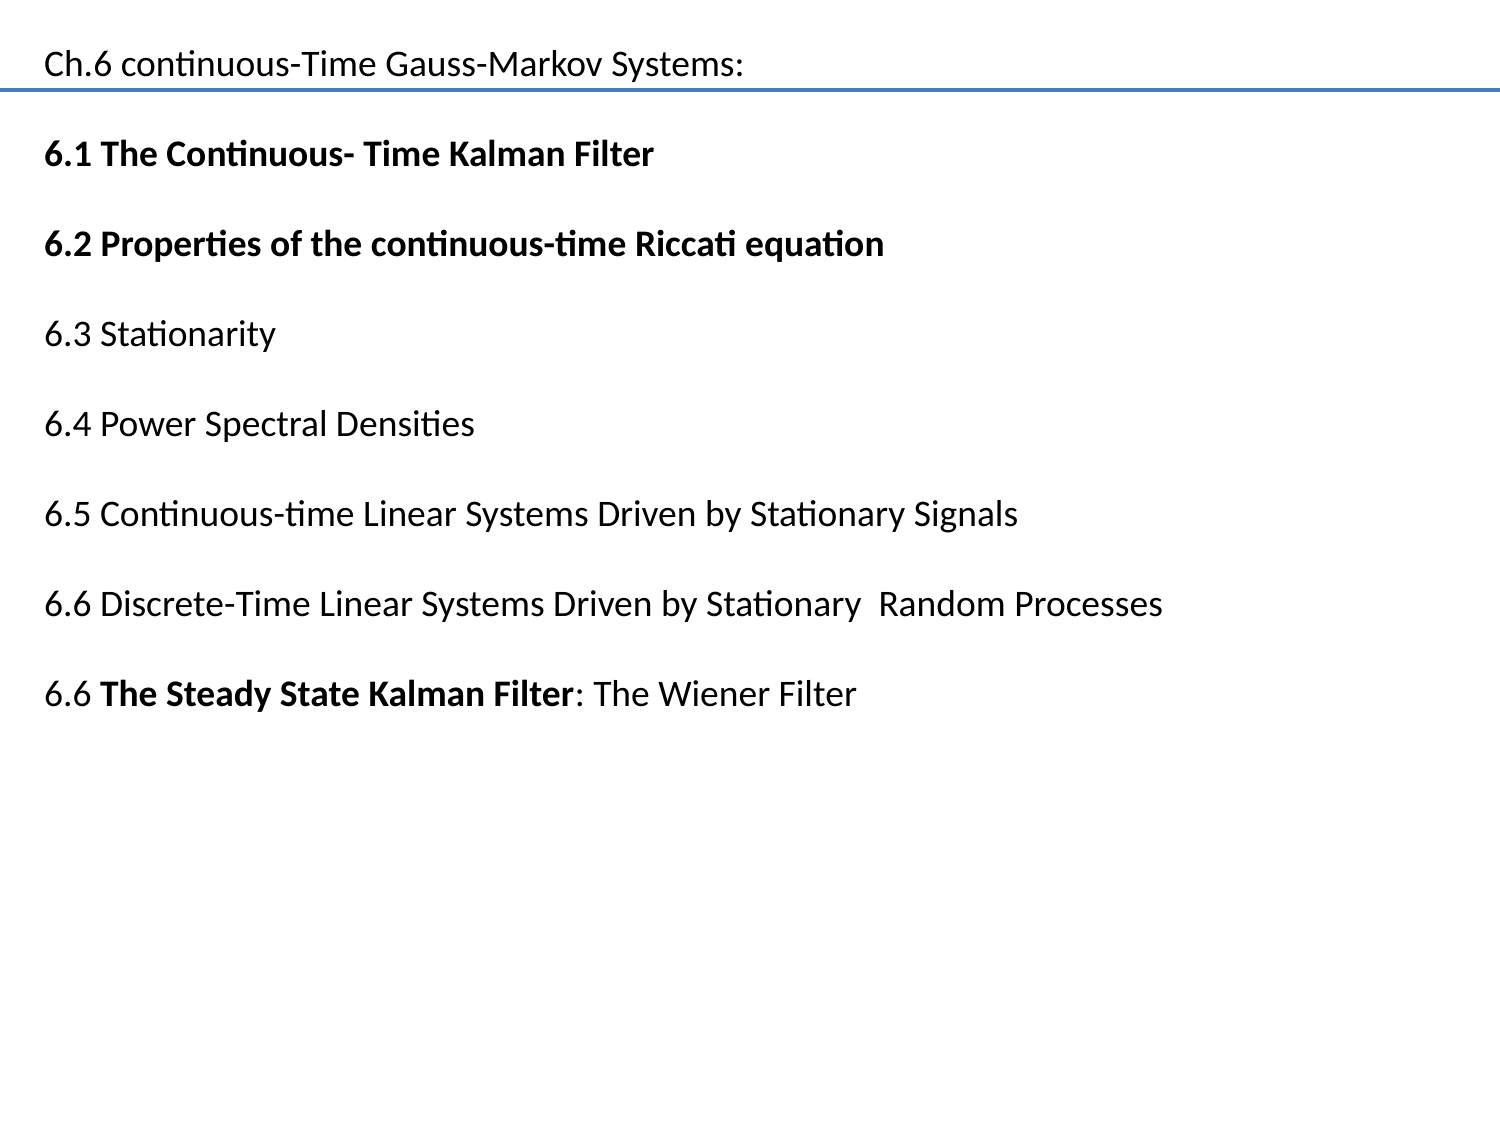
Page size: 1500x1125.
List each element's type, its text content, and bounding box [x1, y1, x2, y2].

text_box Ch.6 continuous-Time Gauss-Markov Systems: 6.1 The Continuous- Time Kalman Filter 6.2 Properties of the continuous-time Riccati equation 6.3 Stationarity 6.4 Power Spectral Densities 6.5 Continuous-time Linear Systems Driven by Stationary Signals 6.6 Discrete-Time Linear Systems Driven by Stationary Random Processes 6.6 The Steady State Kalman Filter: The Wiener Filter [29, 31, 1471, 89]
text_box Ch.6 continuous-Time Gauss-Markov Systems: 6.1 The Continuous- Time Kalman Filter 6.2 Properties of the continuous-time Riccati equation 6.3 Stationarity 6.4 Power Spectral Densities 6.5 Continuous-time Linear Systems Driven by Stationary Signals 6.6 Discrete-Time Linear Systems Driven by Stationary Random Processes 6.6 The Steady State Kalman Filter: The Wiener Filter [29, 98, 1471, 766]
